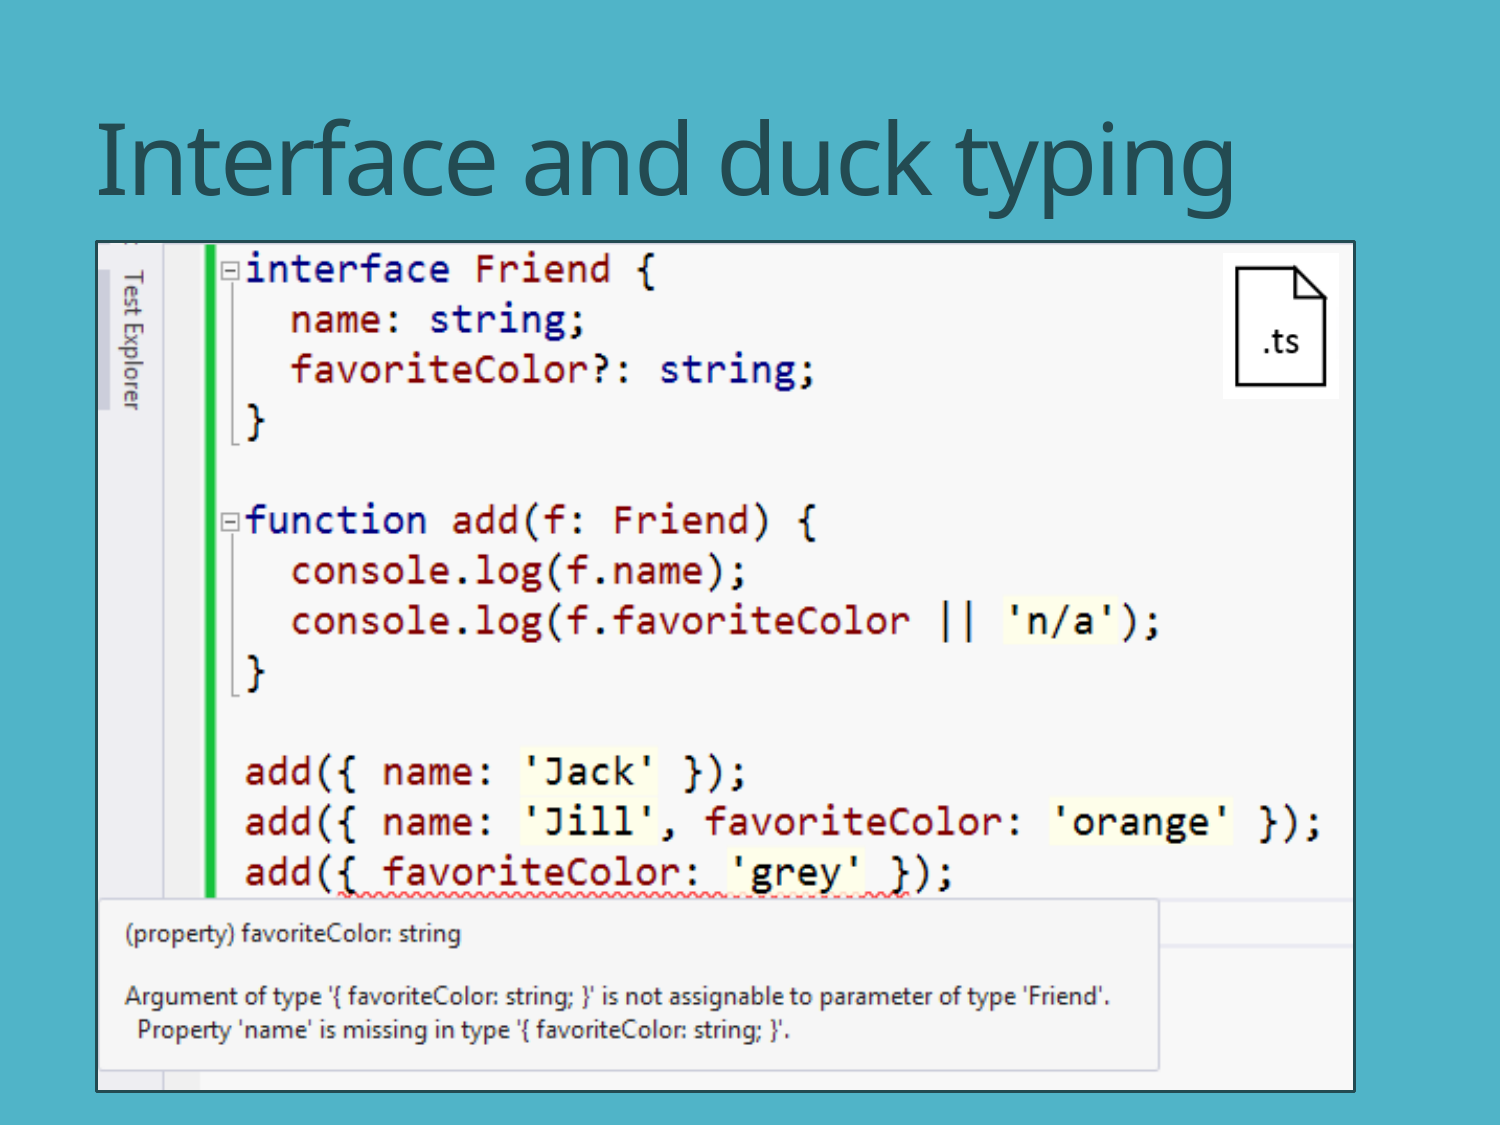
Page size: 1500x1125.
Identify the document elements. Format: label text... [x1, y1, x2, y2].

title Interface and duck typing [80, 81, 1407, 244]
picture [1223, 252, 1340, 399]
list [97, 243, 1353, 1091]
